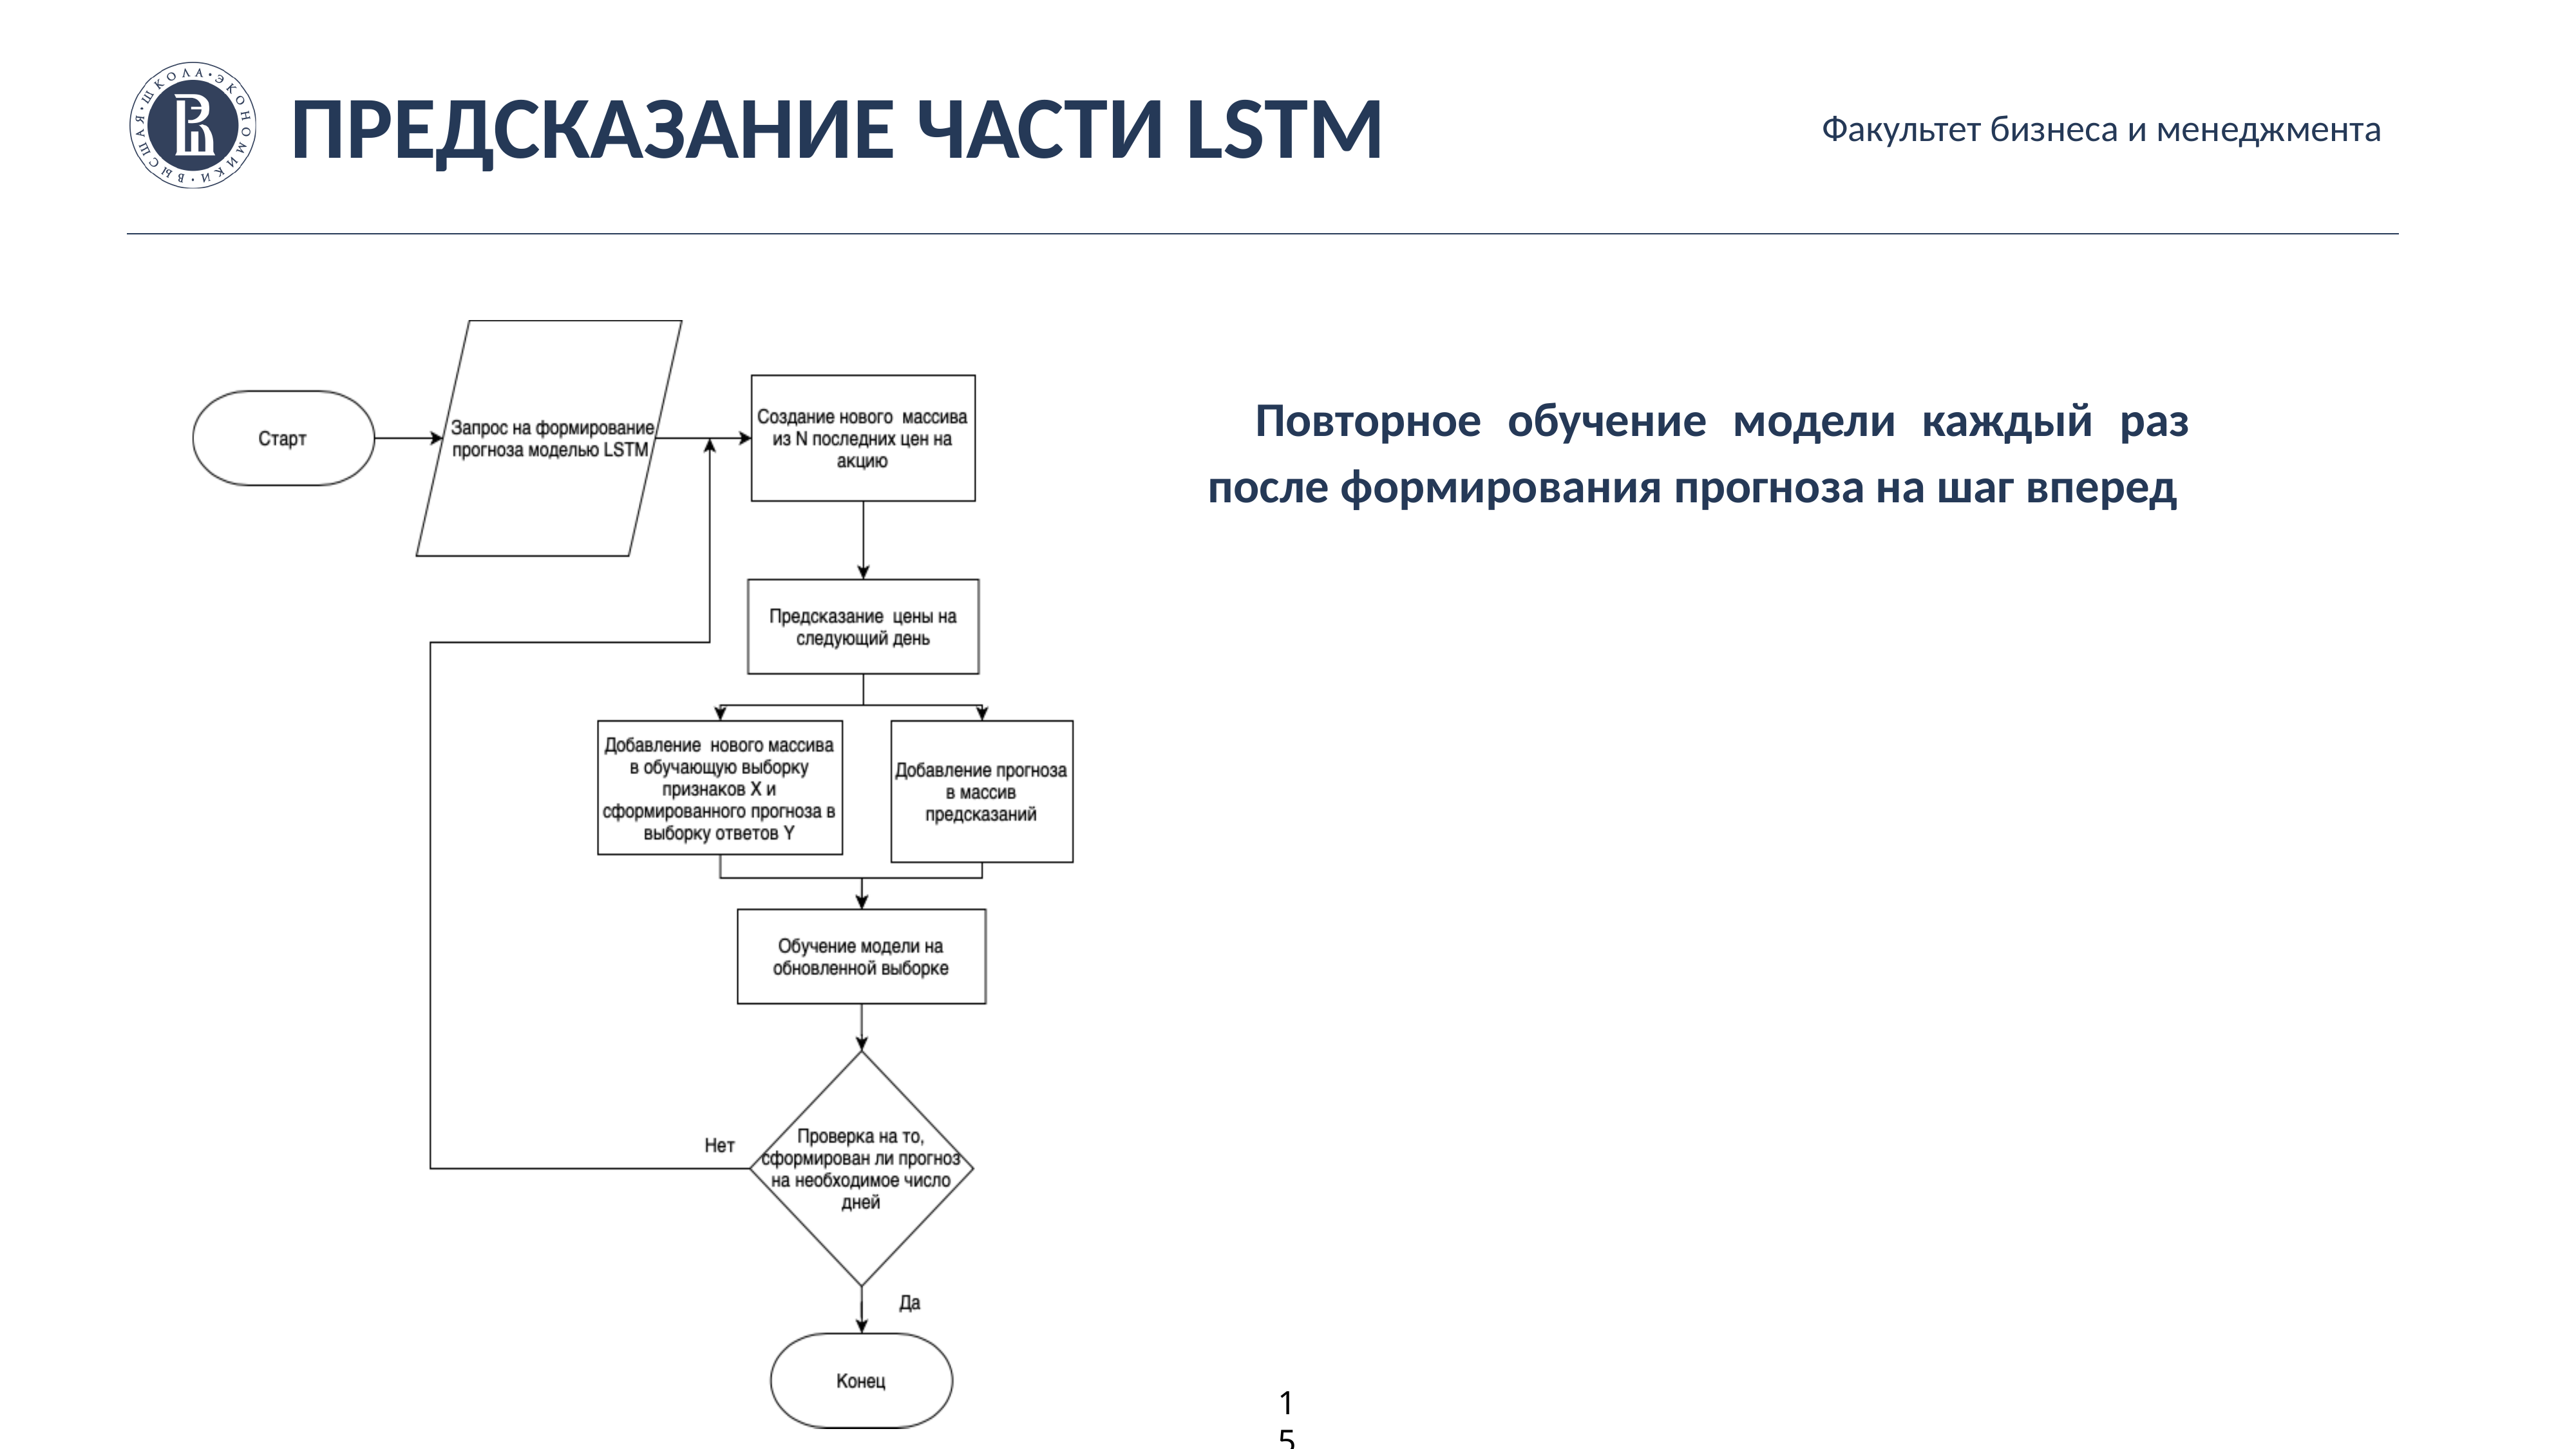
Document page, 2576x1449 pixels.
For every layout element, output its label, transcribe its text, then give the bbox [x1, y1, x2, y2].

picture [129, 62, 256, 189]
text_box Факультет бизнеса и менеджмента [1699, 97, 2399, 157]
text_box Повторное обучение модели каждый раз после формирования прогноза на шаг вперед [1198, 374, 2201, 518]
picture [193, 320, 1075, 1429]
text_box Предсказание части LSTM [282, 62, 1699, 202]
slide_number 15 [1261, 1374, 1313, 1429]
